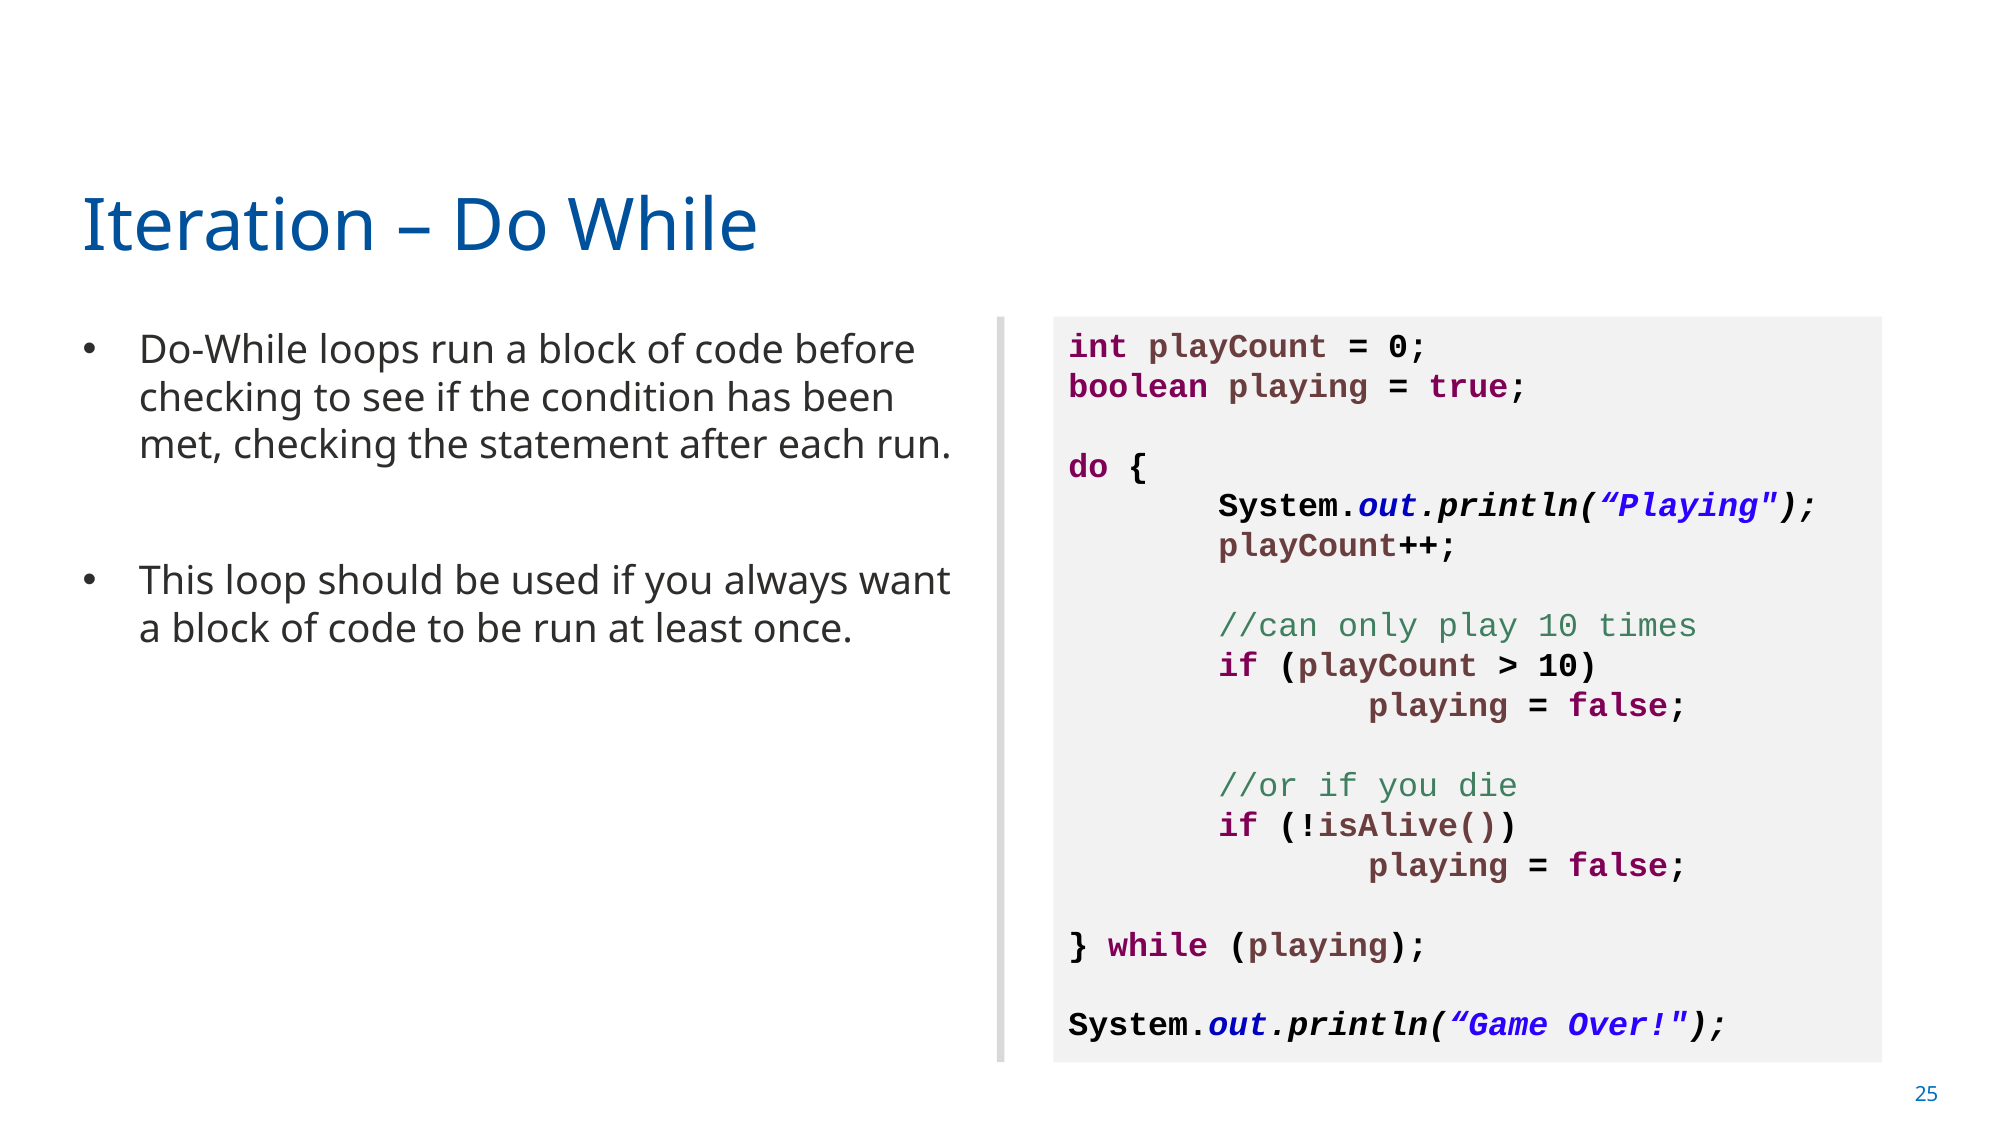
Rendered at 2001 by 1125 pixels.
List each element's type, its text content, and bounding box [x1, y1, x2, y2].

text_box Iteration – Do While [67, 170, 1565, 273]
text_box int playCount = 0; boolean playing = true; do { System.out.println(“Playing"); playCount++; //can only play 10 times if (playCount > 10) playing = false; //or if you die if (!isAlive()) playing = false; } while (playing); System.out.println(“Game Over!"); [1053, 316, 1883, 1063]
text_box Do-While loops run a block of code before checking to see if the condition has been met, checking the statement after each run. This loop should be used if you always want a block of code to be run at least once. [67, 316, 984, 1063]
